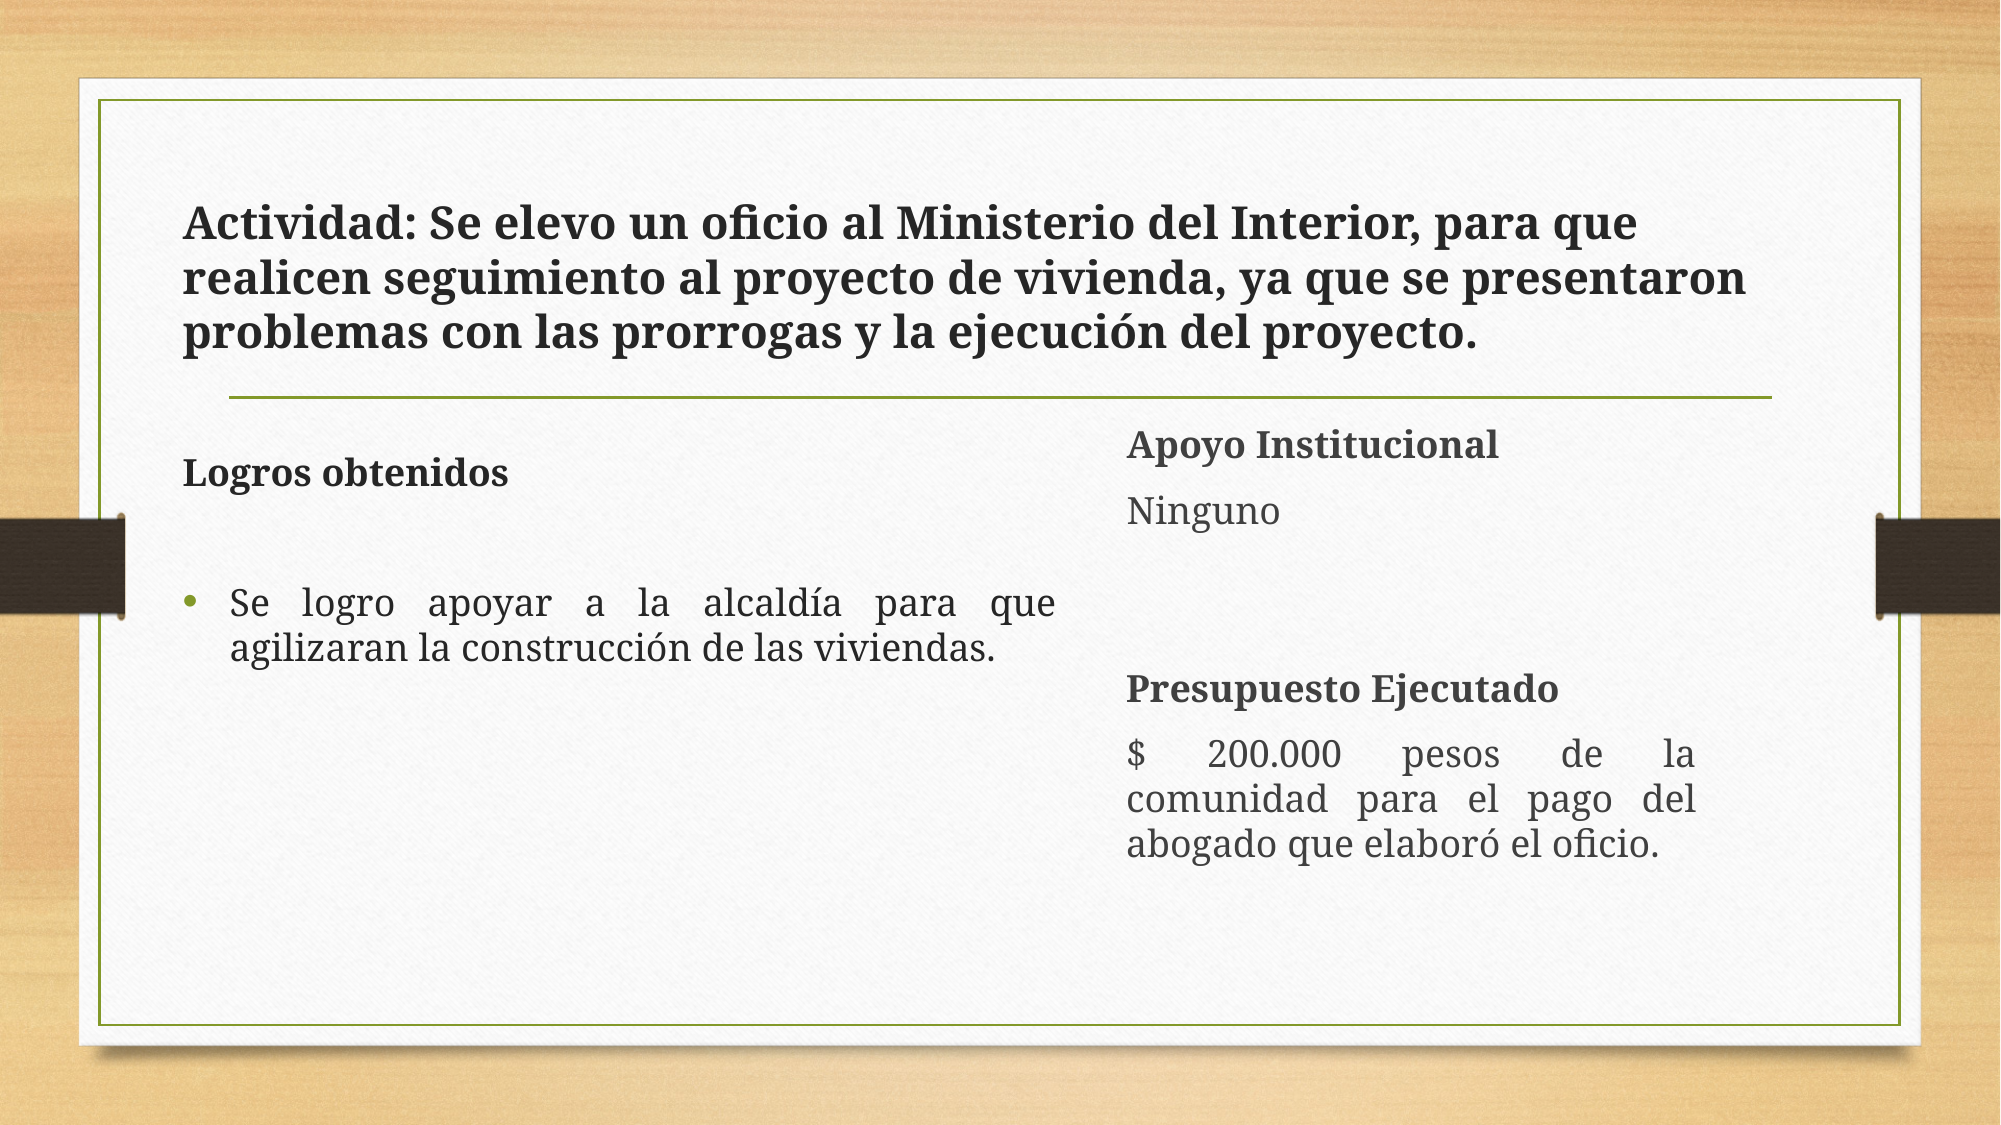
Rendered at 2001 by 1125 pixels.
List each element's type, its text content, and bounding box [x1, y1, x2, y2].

list Logros obtenidos Se logro apoyar a la alcaldía para que agilizaran la construcción de las viviendas. [167, 441, 1072, 874]
title Actividad: Se elevo un oficio al Ministerio del Interior, para que realicen seguimiento al proyecto de vivienda, ya que se presentaron problemas con las prorrogas y la ejecución del proyecto. [167, 168, 1811, 385]
text_box Presupuesto Ejecutado $ 200.000 pesos de la comunidad para el pago del abogado que elaboró el oficio. [1110, 657, 1712, 931]
picture [0, 0, 2001, 1125]
text_box Apoyo Institucional Ninguno [1111, 413, 1536, 657]
